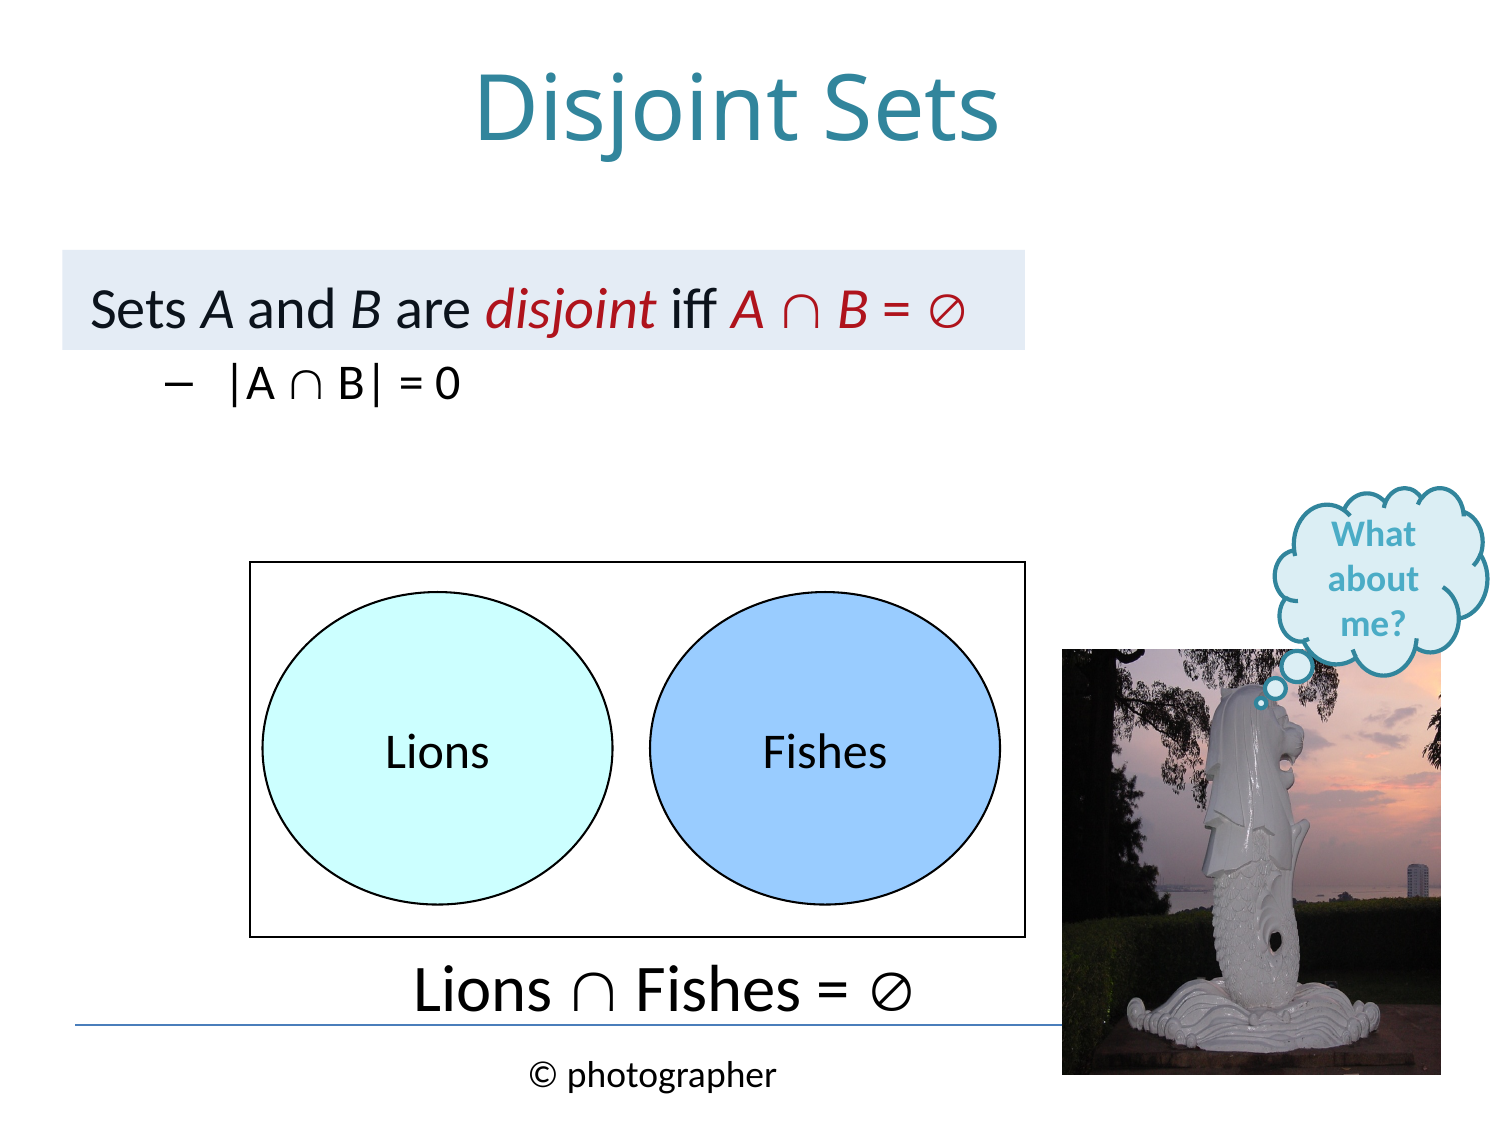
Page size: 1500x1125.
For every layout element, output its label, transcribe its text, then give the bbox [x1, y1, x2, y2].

text_box What about me? [1272, 486, 1490, 651]
title Disjoint Sets [62, 32, 1413, 175]
picture [1062, 649, 1441, 1075]
text_box [60, 248, 1027, 352]
text_box Lions  Fishes =  [398, 938, 934, 1033]
list Sets A and B are disjoint iff A  B =  |A  B| = 0 [75, 262, 1425, 1005]
footer © photographer [512, 1042, 1038, 1100]
text_box [249, 562, 1025, 938]
